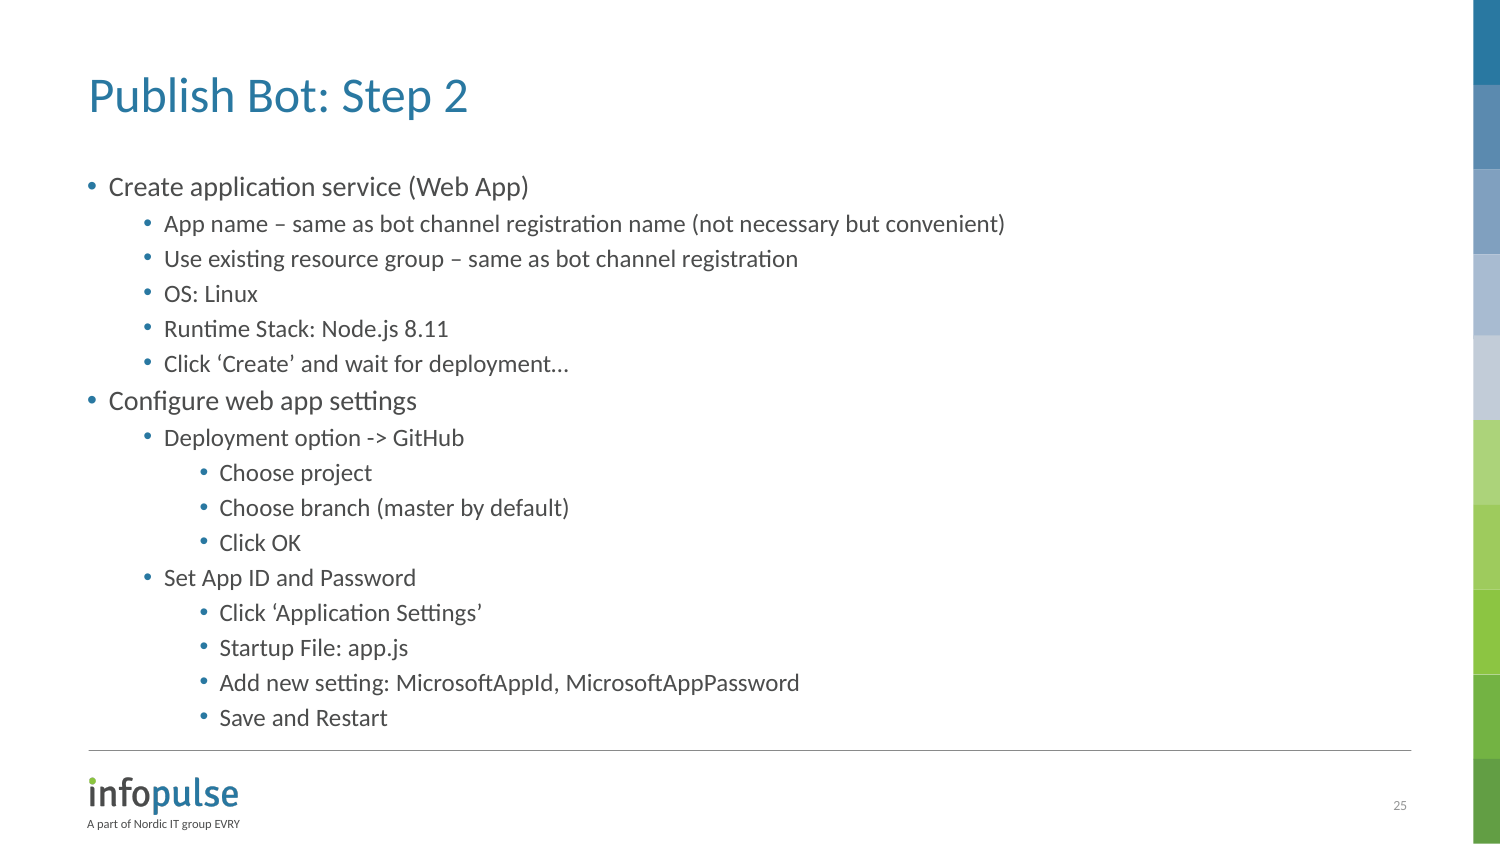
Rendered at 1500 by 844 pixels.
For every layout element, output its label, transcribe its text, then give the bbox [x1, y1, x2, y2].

picture [88, 776, 239, 816]
list Create application service (Web App) App name – same as bot channel registration name (not necessary but convenient) Use existing resource group – same as bot channel registration OS: Linux Runtime Stack: Node.js 8.11 Click ‘Create’ and wait for deployment… Configure web app settings Deployment option -> GitHub Choose project Choose branch (master by default) Click OK Set App ID and Password Click ‘Application Settings’ Startup File: app.js Add new setting: MicrosoftAppId, MicrosoftAppPassword Save and Restart [87, 168, 1400, 741]
title Publish Bot: Step 2 [88, 62, 1402, 176]
